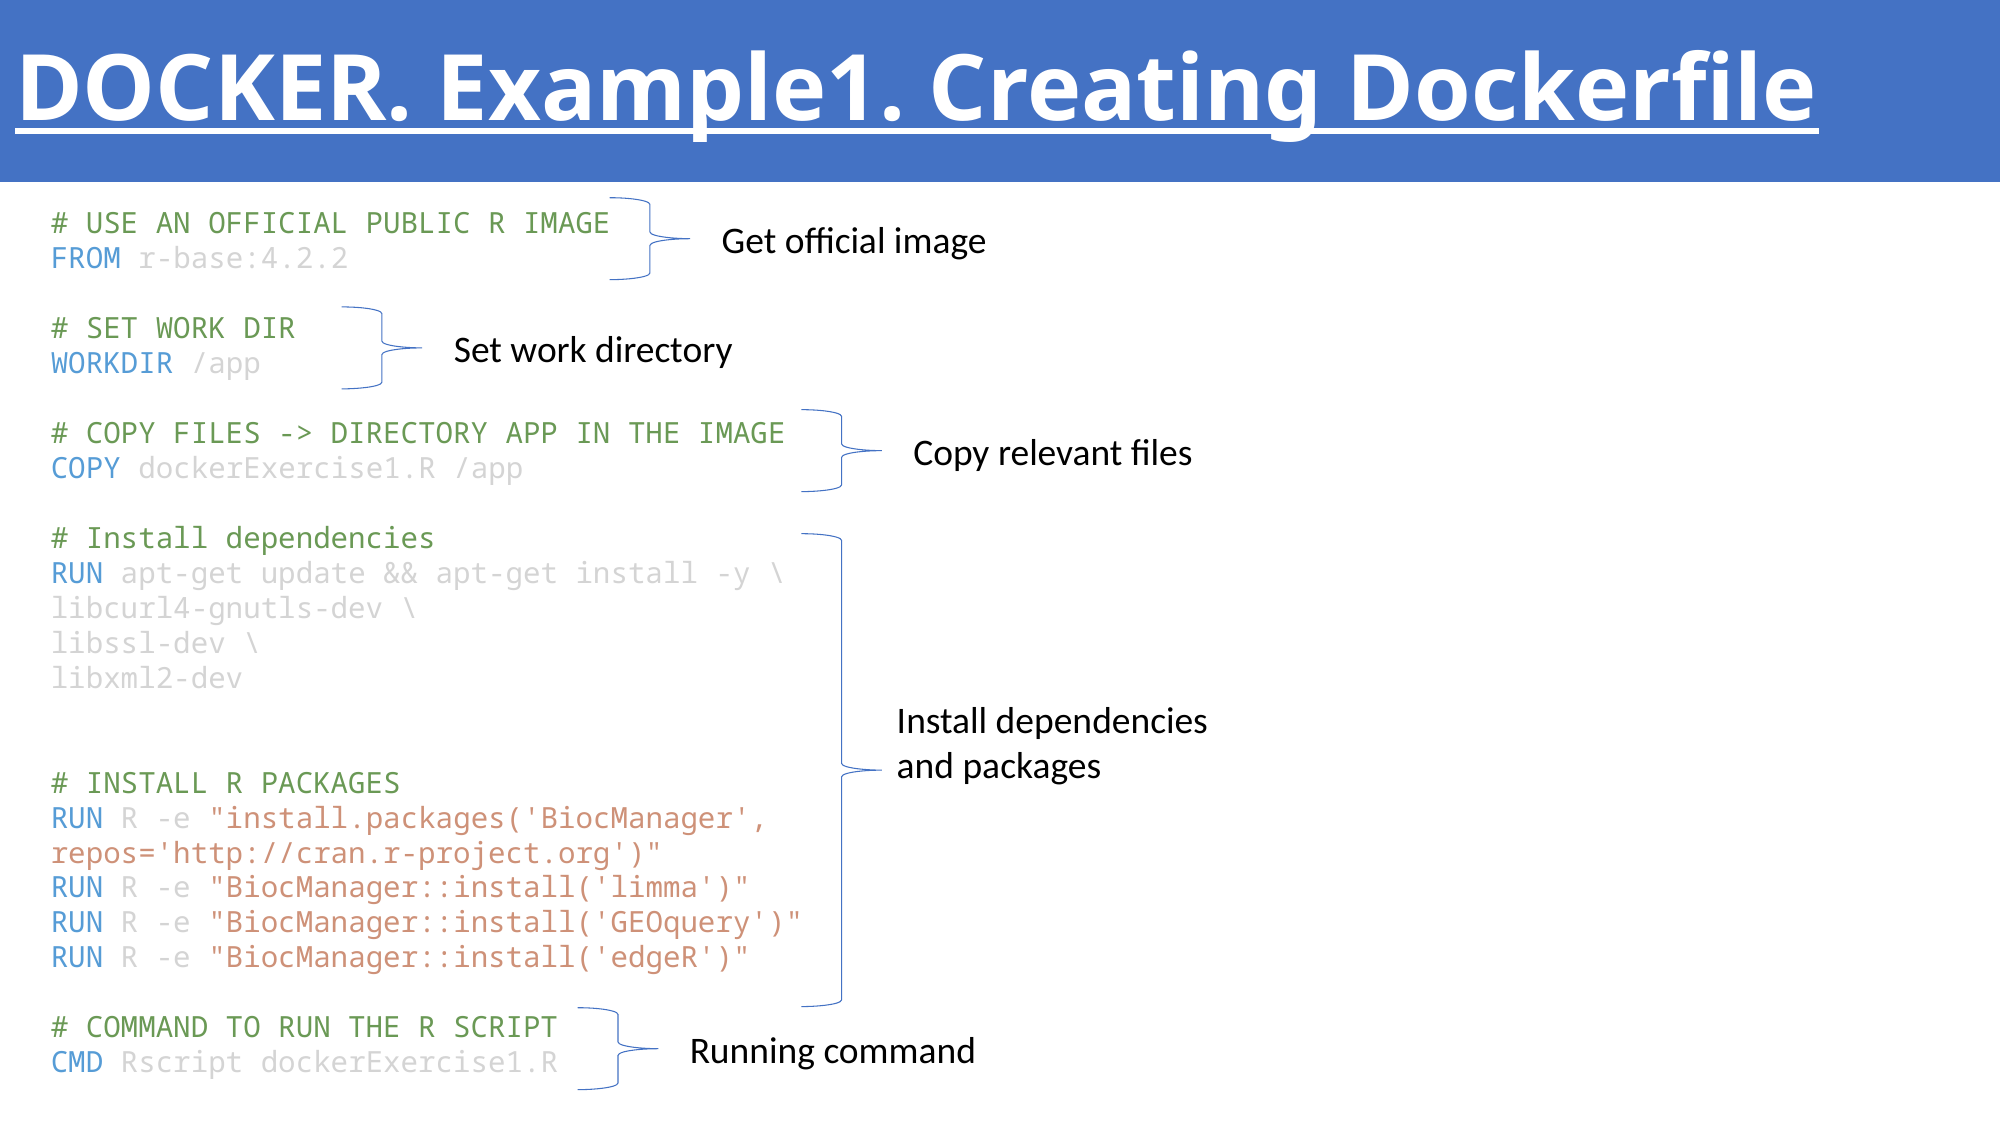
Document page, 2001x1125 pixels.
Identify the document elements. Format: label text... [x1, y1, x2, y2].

text_box [609, 197, 691, 281]
text_box Set work directory [438, 317, 789, 378]
text_box [801, 533, 881, 1008]
title DOCKER. Example1. Creating Dockerfile [0, 0, 2000, 182]
text_box Copy relevant files [898, 420, 1249, 481]
text_box Running command [675, 1018, 1025, 1079]
text_box Install dependencies and packages [881, 689, 1232, 794]
text_box Get official image [706, 208, 1057, 269]
text_box [577, 1007, 659, 1091]
text_box # USE AN OFFICIAL PUBLIC R IMAGE FROM r-base:4.2.2 # SET WORK DIR WORKDIR /app # COPY FILES -> DIRECTORY APP IN THE IMAGE COPY dockerExercise1.R /app # Install dependencies RUN apt-get update && apt-get install -y \ libcurl4-gnutls-dev \ libssl-dev \ libxml2-dev # INSTALL R PACKAGES RUN R -e "install.packages('BiocManager', repos='http://cran.r-project.org')" RUN R -e "BiocManager::install('limma')" RUN R -e "BiocManager::install('GEOquery')" RUN R -e "BiocManager::install('edgeR')" # COMMAND TO RUN THE R SCRIPT CMD Rscript dockerExercise1.R [36, 197, 1093, 1125]
text_box [341, 306, 423, 390]
text_box [801, 409, 882, 493]
